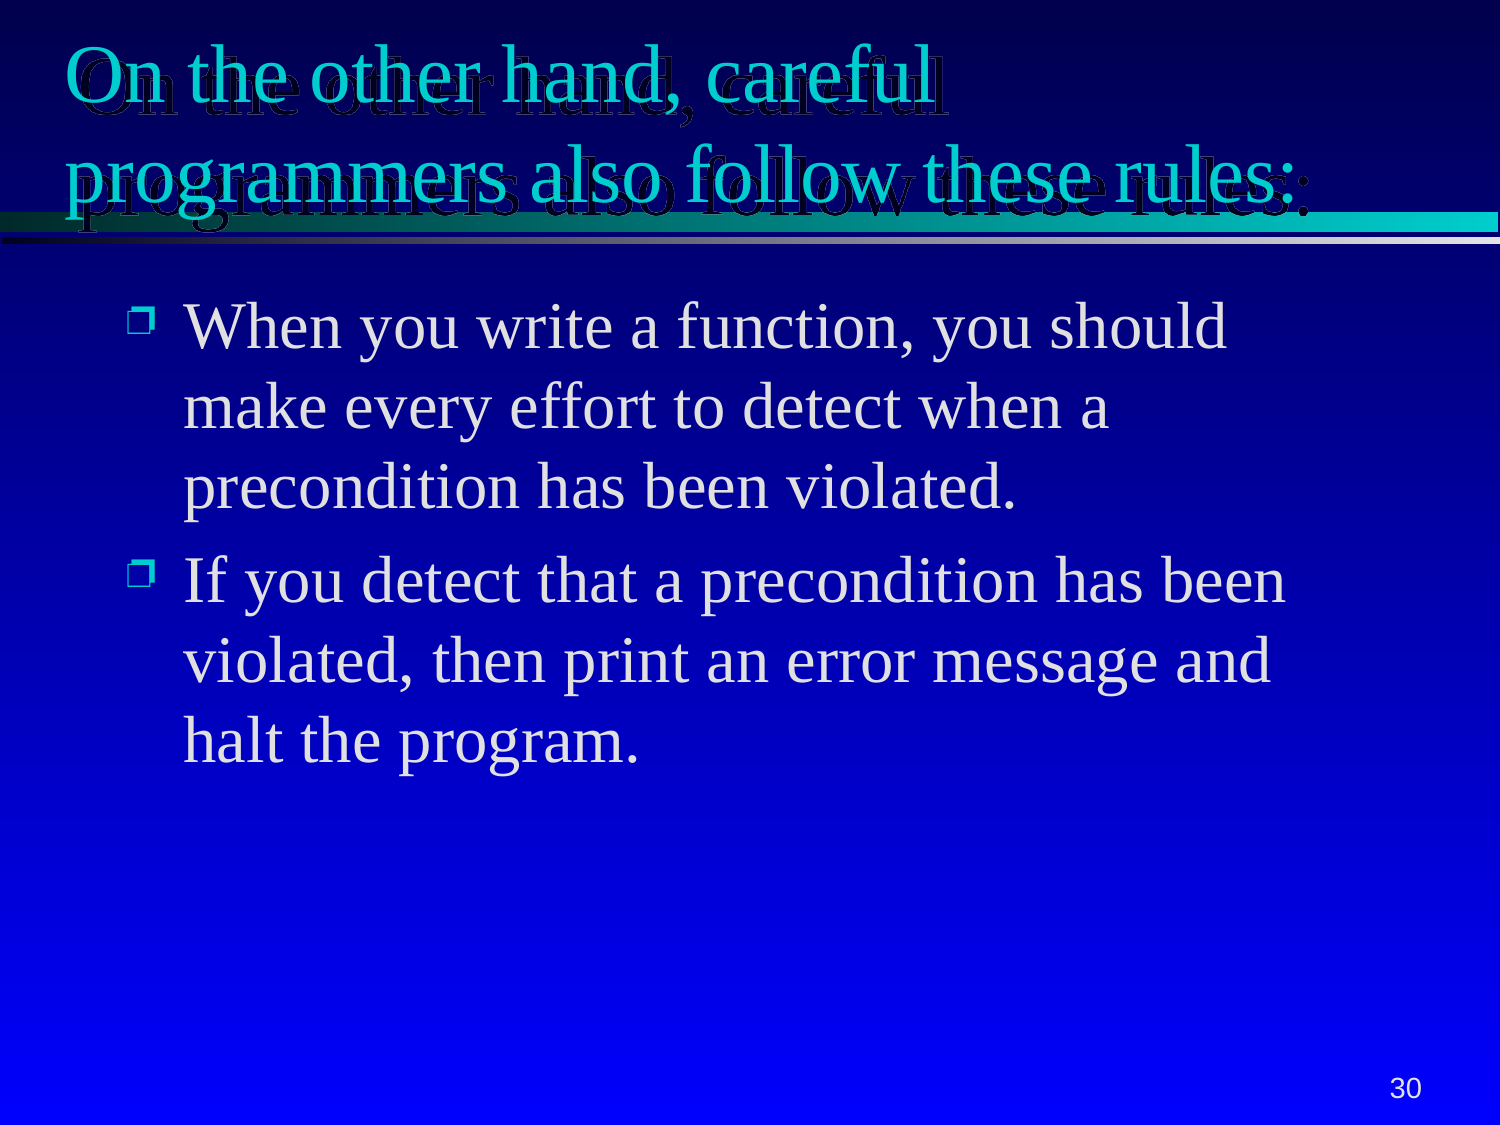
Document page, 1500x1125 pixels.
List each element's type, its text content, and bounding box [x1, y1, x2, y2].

list When you write a function, you should make every effort to detect when a precondition has been violated. If you detect that a precondition has been violated, then print an error message and halt the program. [111, 274, 1388, 1051]
title On the other hand, careful programmers also follow these rules: [49, 24, 1326, 213]
